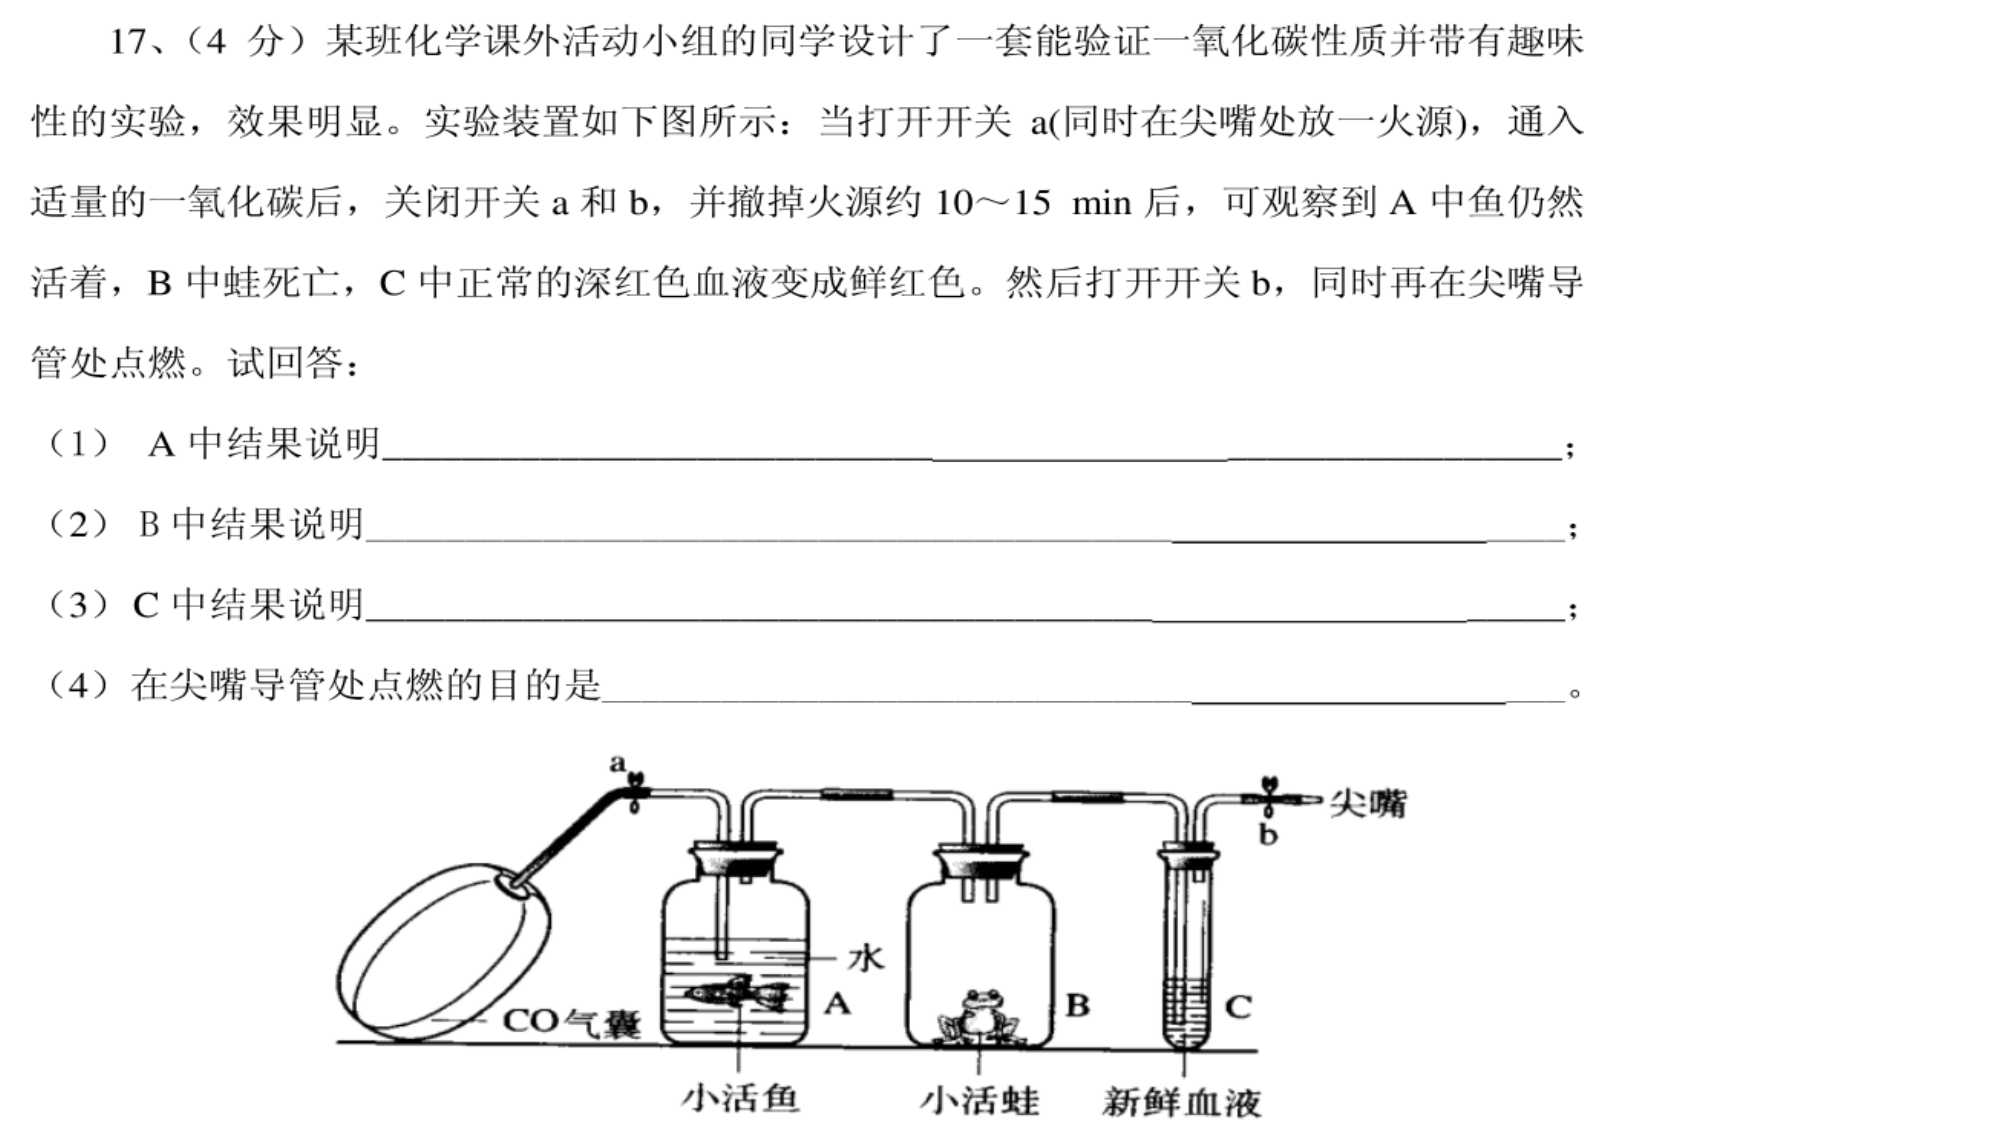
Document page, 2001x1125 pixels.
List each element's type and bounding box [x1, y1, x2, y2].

picture [0, 0, 1584, 1125]
